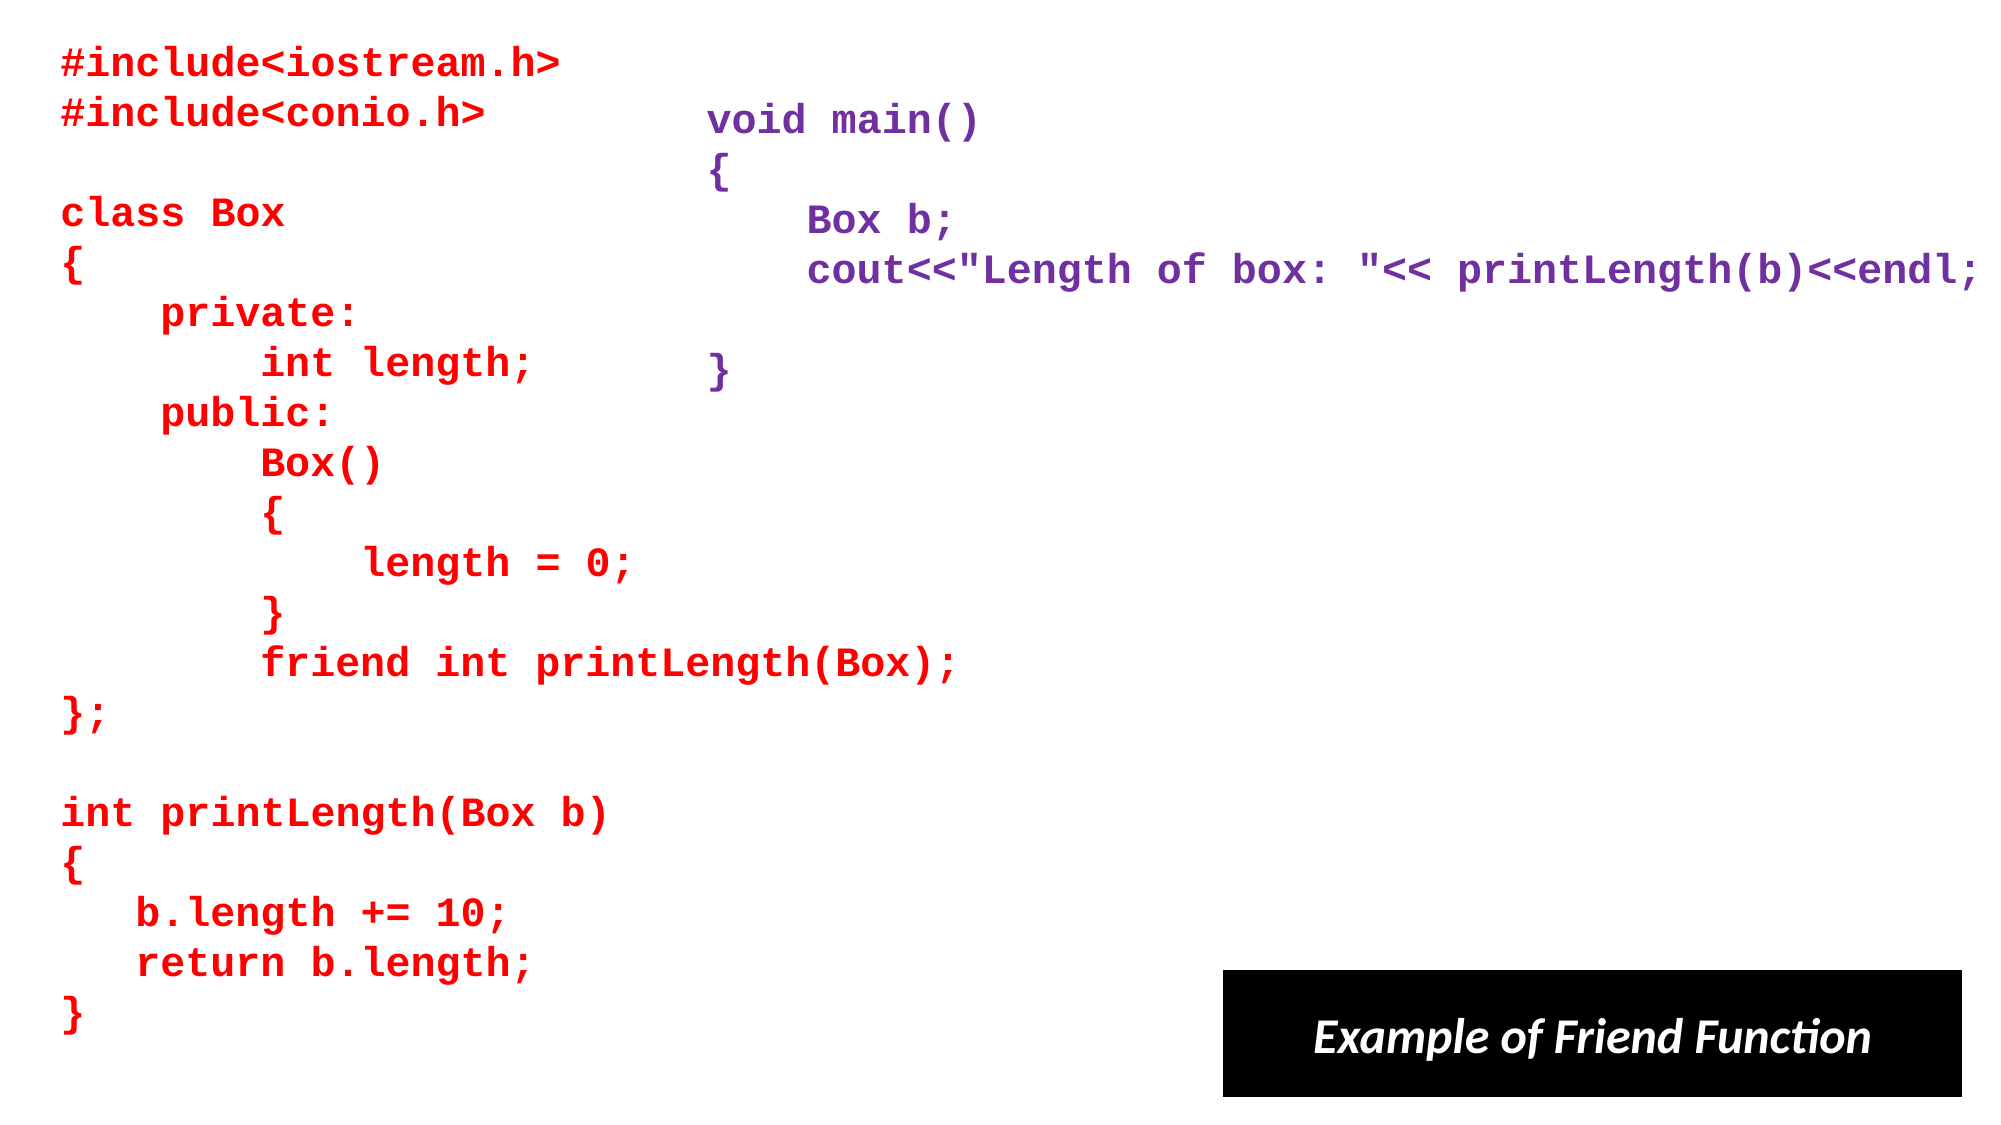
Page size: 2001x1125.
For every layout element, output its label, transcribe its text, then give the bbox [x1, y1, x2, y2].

text_box Example of Friend Function [1223, 970, 1962, 1097]
text_box #include<iostream.h> #include<conio.h> class Box { private: int length; public: Box() { length = 0; } friend int printLength(Box); }; int printLength(Box b) { b.length += 10; return b.length; } [45, 27, 1046, 1043]
text_box void main() { Box b; cout<<"Length of box: "<< printLength(b)<<endl; } [691, 84, 2000, 400]
